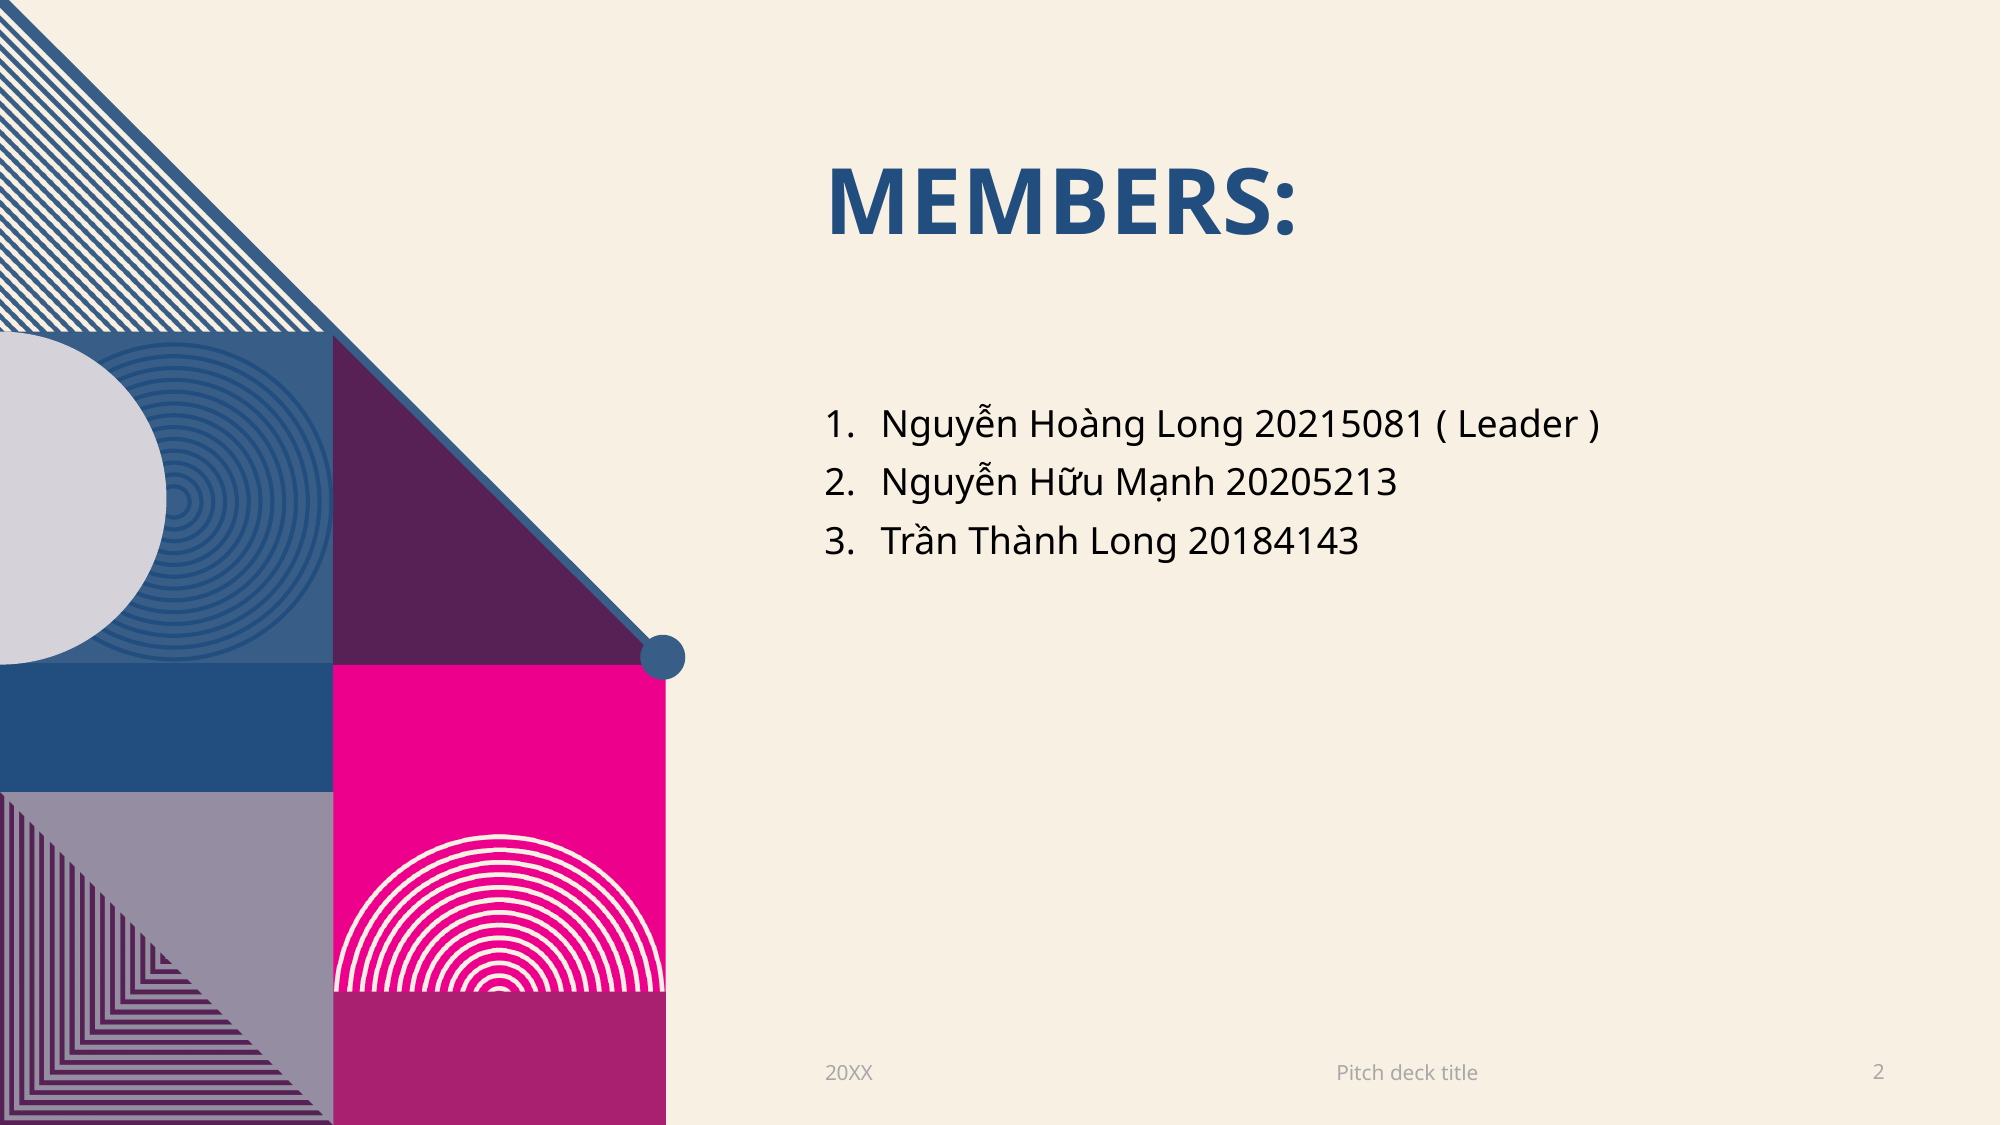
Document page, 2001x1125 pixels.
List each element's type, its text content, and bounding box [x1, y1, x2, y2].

footer Pitch deck title [1219, 1041, 1595, 1102]
picture [0, 4, 330, 333]
slide_number 20XX [810, 1042, 990, 1103]
title MEMBERS: [809, 147, 1850, 365]
picture [10, 0, 332, 321]
slide_number 2 [1824, 1042, 1900, 1103]
picture [0, 792, 333, 1125]
picture [334, 834, 665, 991]
list Nguyễn Hoàng Long 20215081 ( Leader ) Nguyễn Hữu Mạnh 20205213 Trần Thành Long 20184143 [809, 379, 1860, 980]
